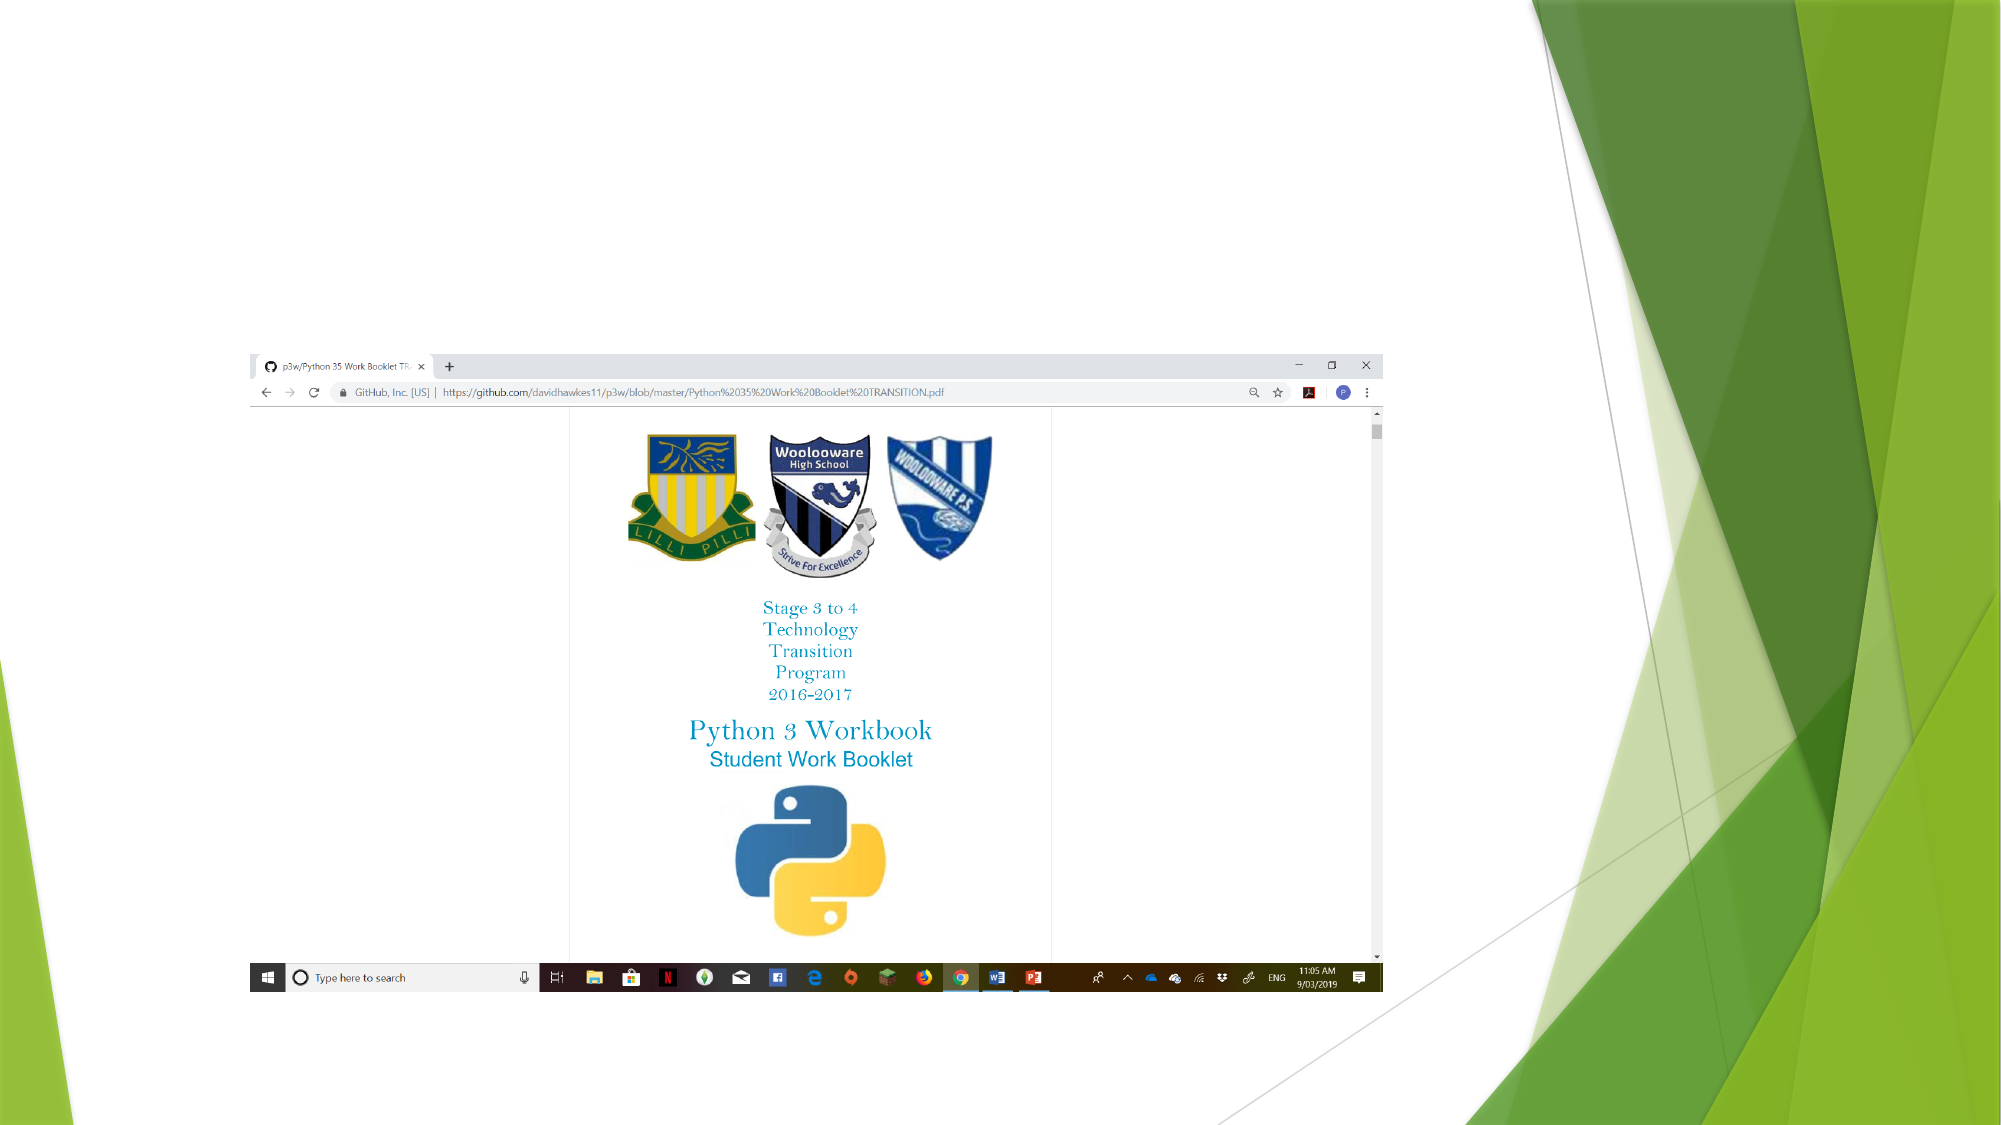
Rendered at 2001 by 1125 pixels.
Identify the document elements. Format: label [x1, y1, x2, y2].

list [249, 353, 1383, 992]
